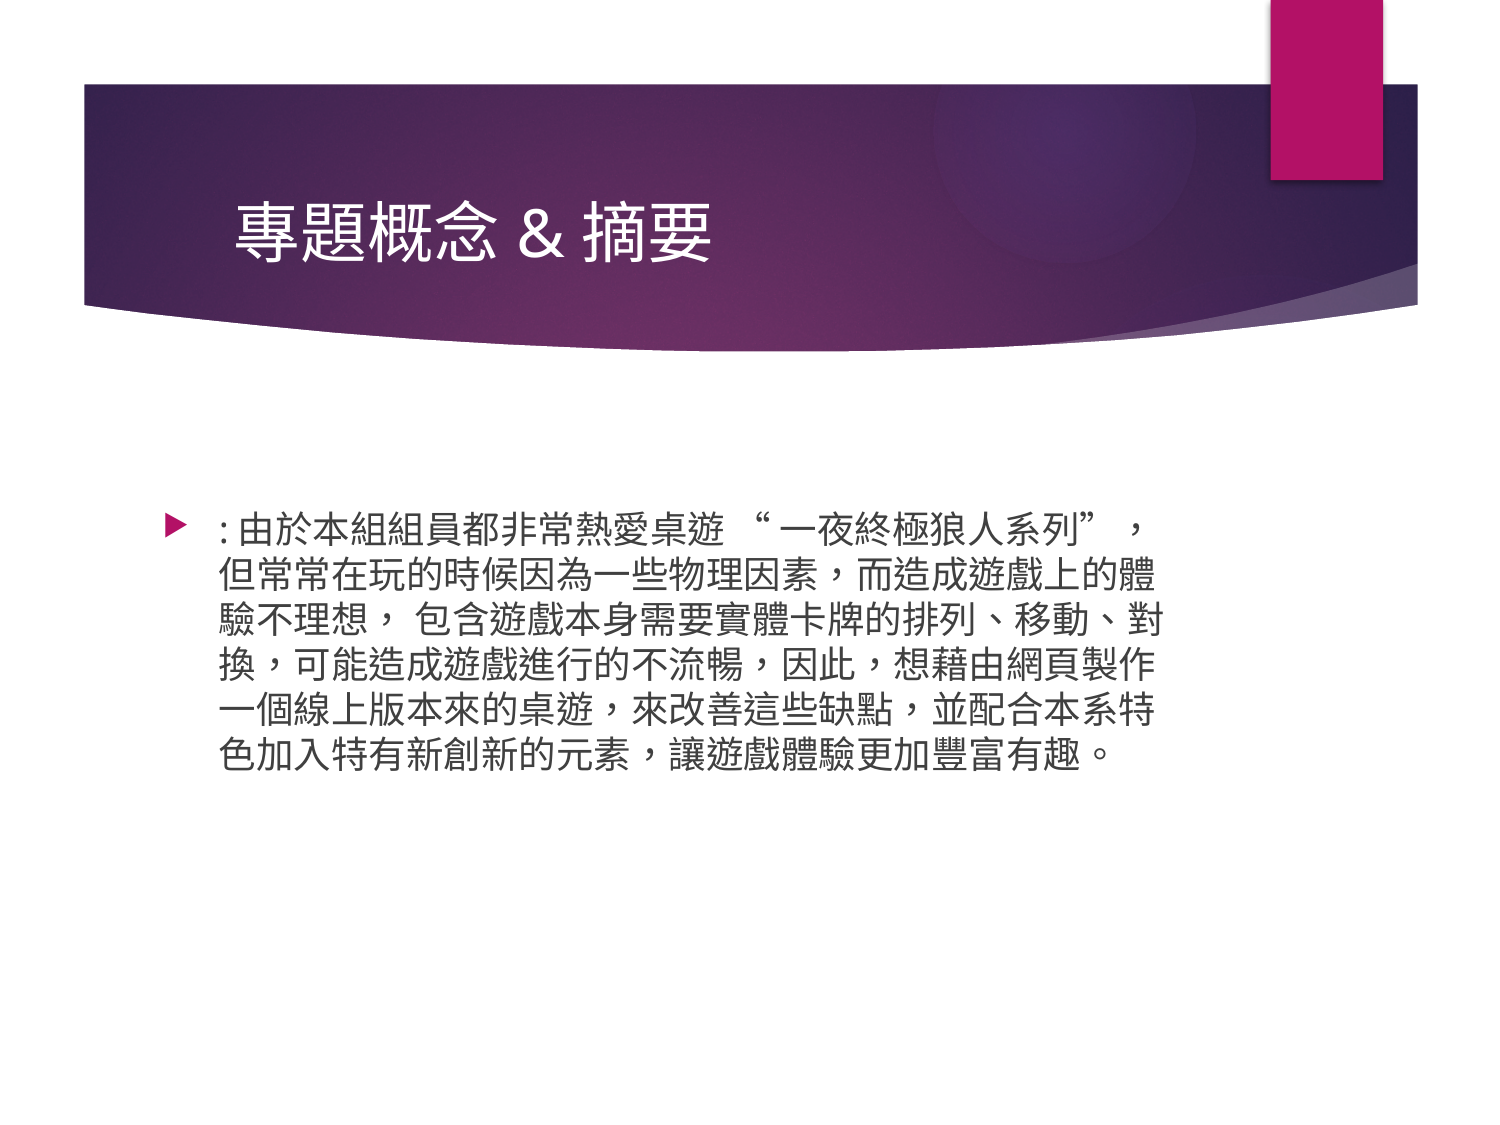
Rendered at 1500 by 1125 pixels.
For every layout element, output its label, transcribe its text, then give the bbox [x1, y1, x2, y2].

title 專題概念&摘要 [218, 172, 1259, 290]
list :由於本組組員都非常熱愛桌遊 “ 一夜終極狼人系列”，但常常在玩的時候因為一些物理因素，而造成遊戲上的體驗不理想， 包含遊戲本身需要實體卡牌的排列、移動、對換，可能造成遊戲進行的不流暢，因此，想藉由網頁製作一個線上版本來的桌遊，來改善這些缺點，並配合本系特色加入特有新創新的元素，讓遊戲體驗更加豐富有趣。 [147, 235, 1189, 815]
